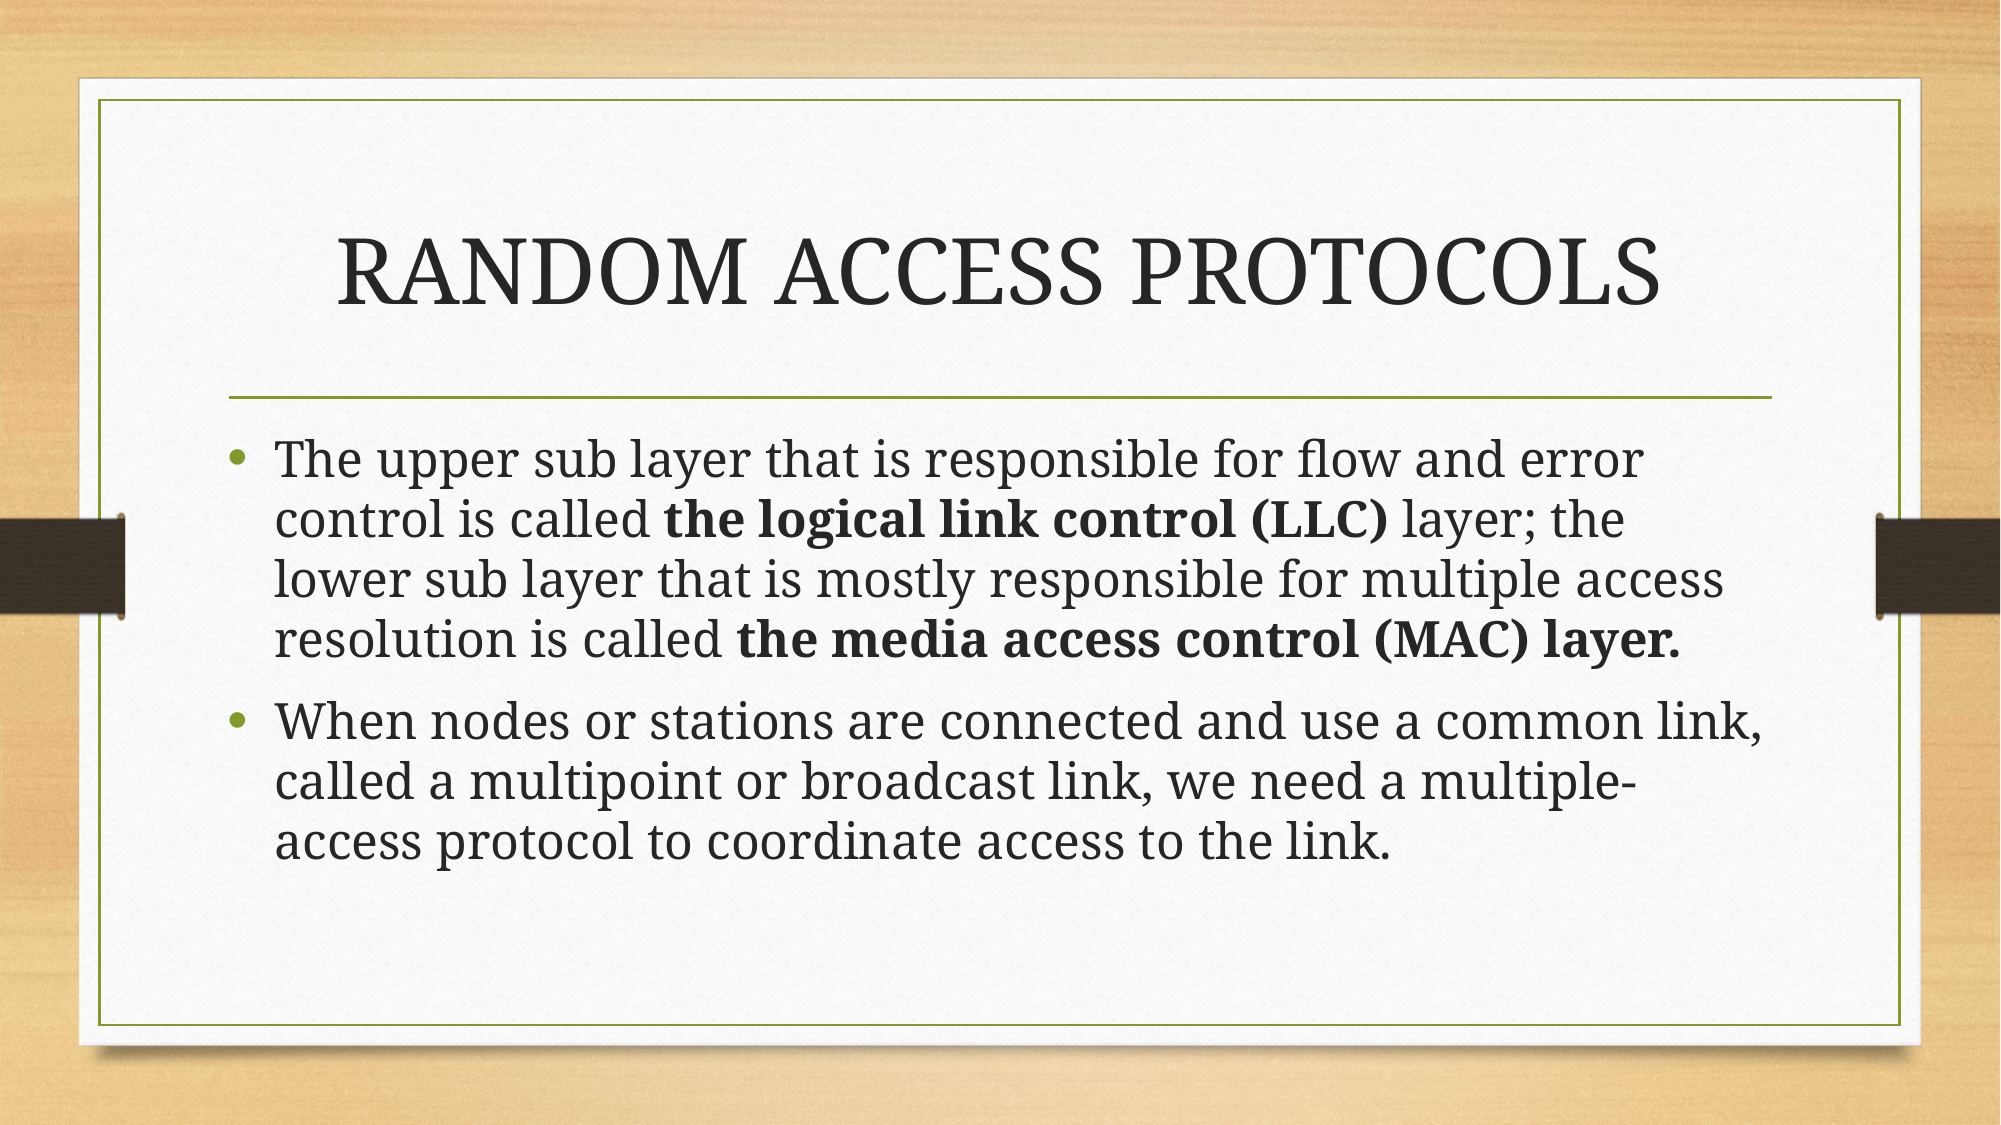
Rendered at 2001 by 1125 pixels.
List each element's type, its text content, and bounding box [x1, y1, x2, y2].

picture [0, 0, 2001, 1125]
title RANDOM ACCESS PROTOCOLS [212, 161, 1788, 375]
list The upper sub layer that is responsible for flow and error control is called the logical link control (LLC) layer; the lower sub layer that is mostly responsible for multiple access resolution is called the media access control (MAC) layer. When nodes or stations are connected and use a common link, called a multipoint or broadcast link, we need a multiple-access protocol to coordinate access to the link. [212, 419, 1788, 964]
